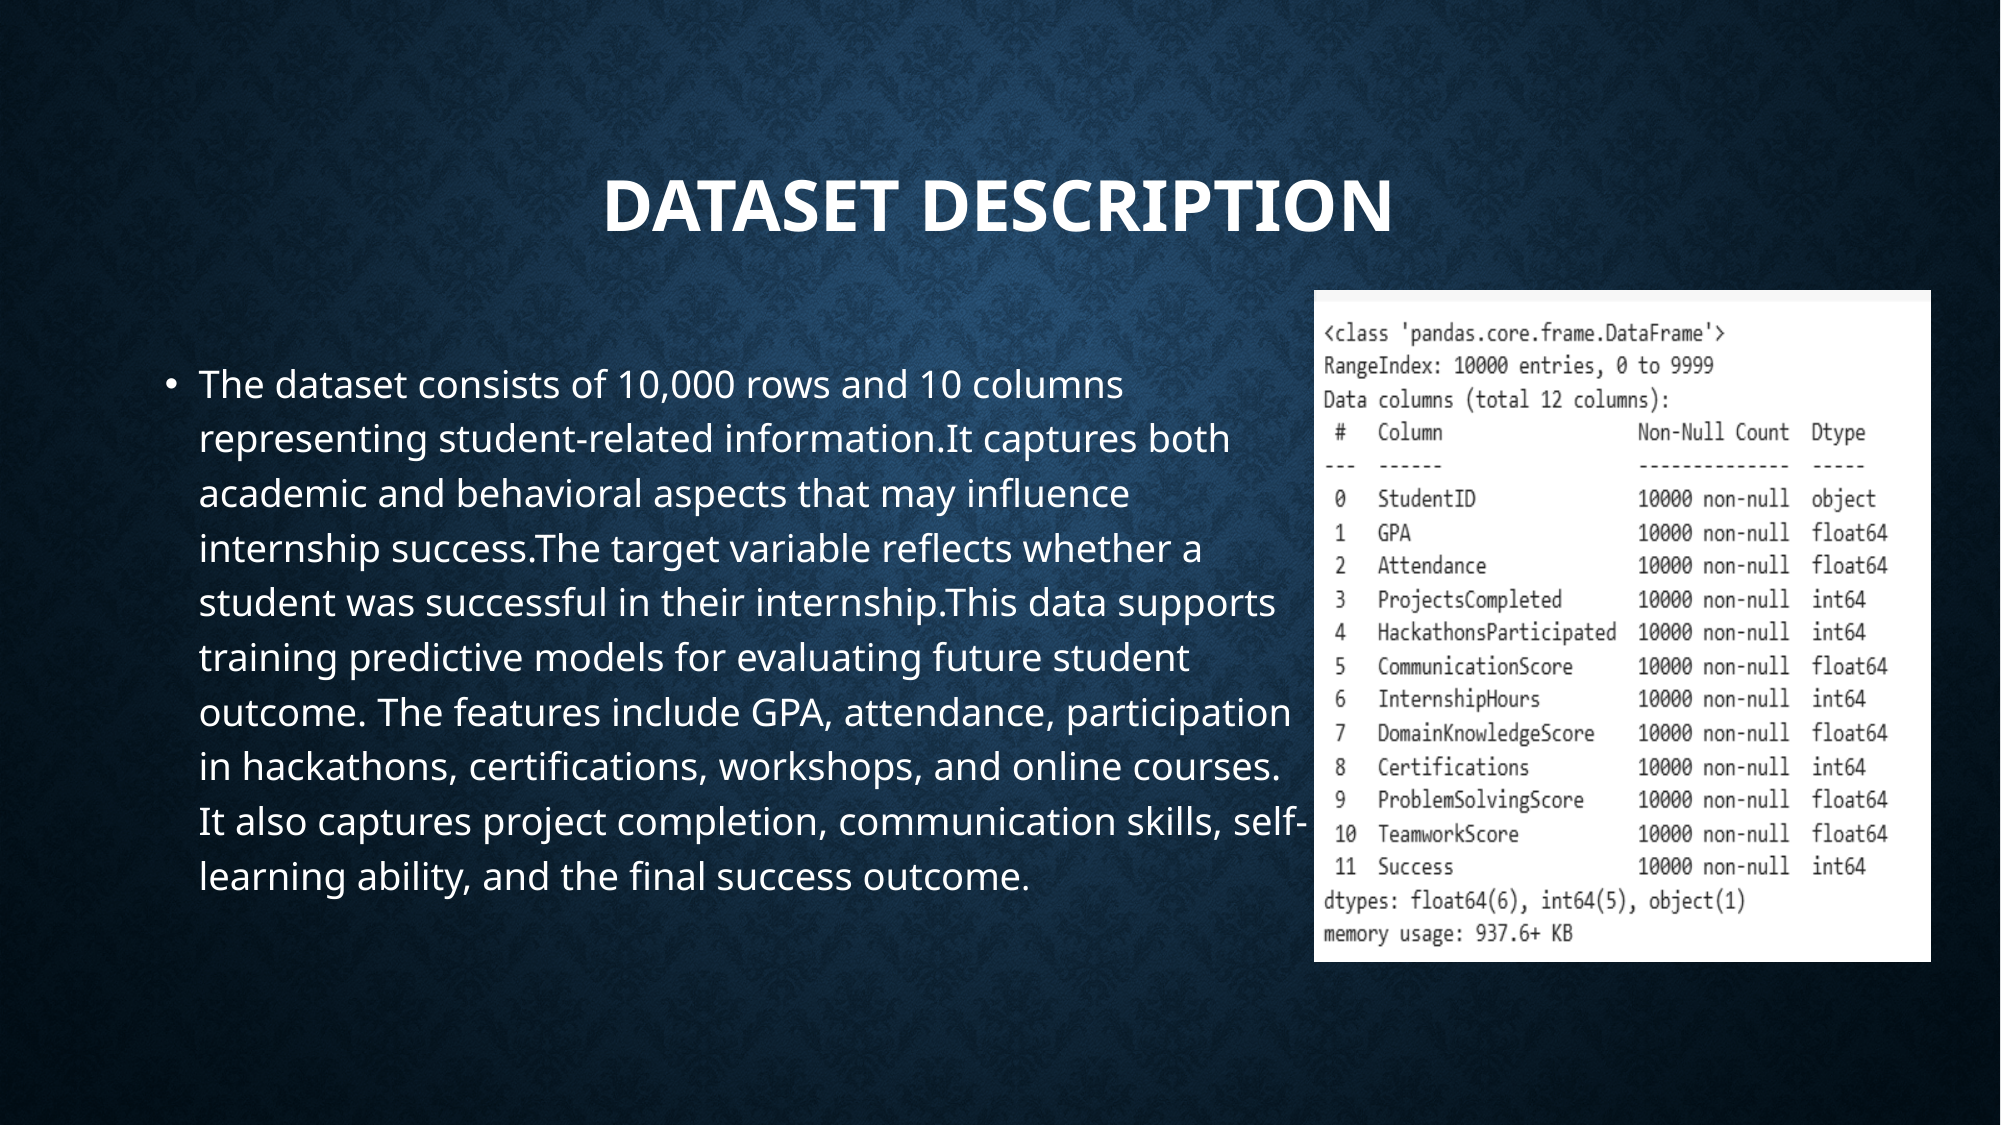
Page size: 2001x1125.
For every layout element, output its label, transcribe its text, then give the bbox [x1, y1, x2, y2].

list The dataset consists of 10,000 rows and 10 columns representing student-related information.It captures both academic and behavioral aspects that may influence internship success.The target variable reflects whether a student was successful in their internship.This data supports training predictive models for evaluating future student outcome. The features include GPA, attendance, participation in hackathons, certifications, workshops, and online courses. It also captures project completion, communication skills, self-learning ability, and the final success outcome. [149, 343, 1307, 950]
title Dataset Description [149, 99, 1849, 318]
picture [1313, 289, 1932, 962]
